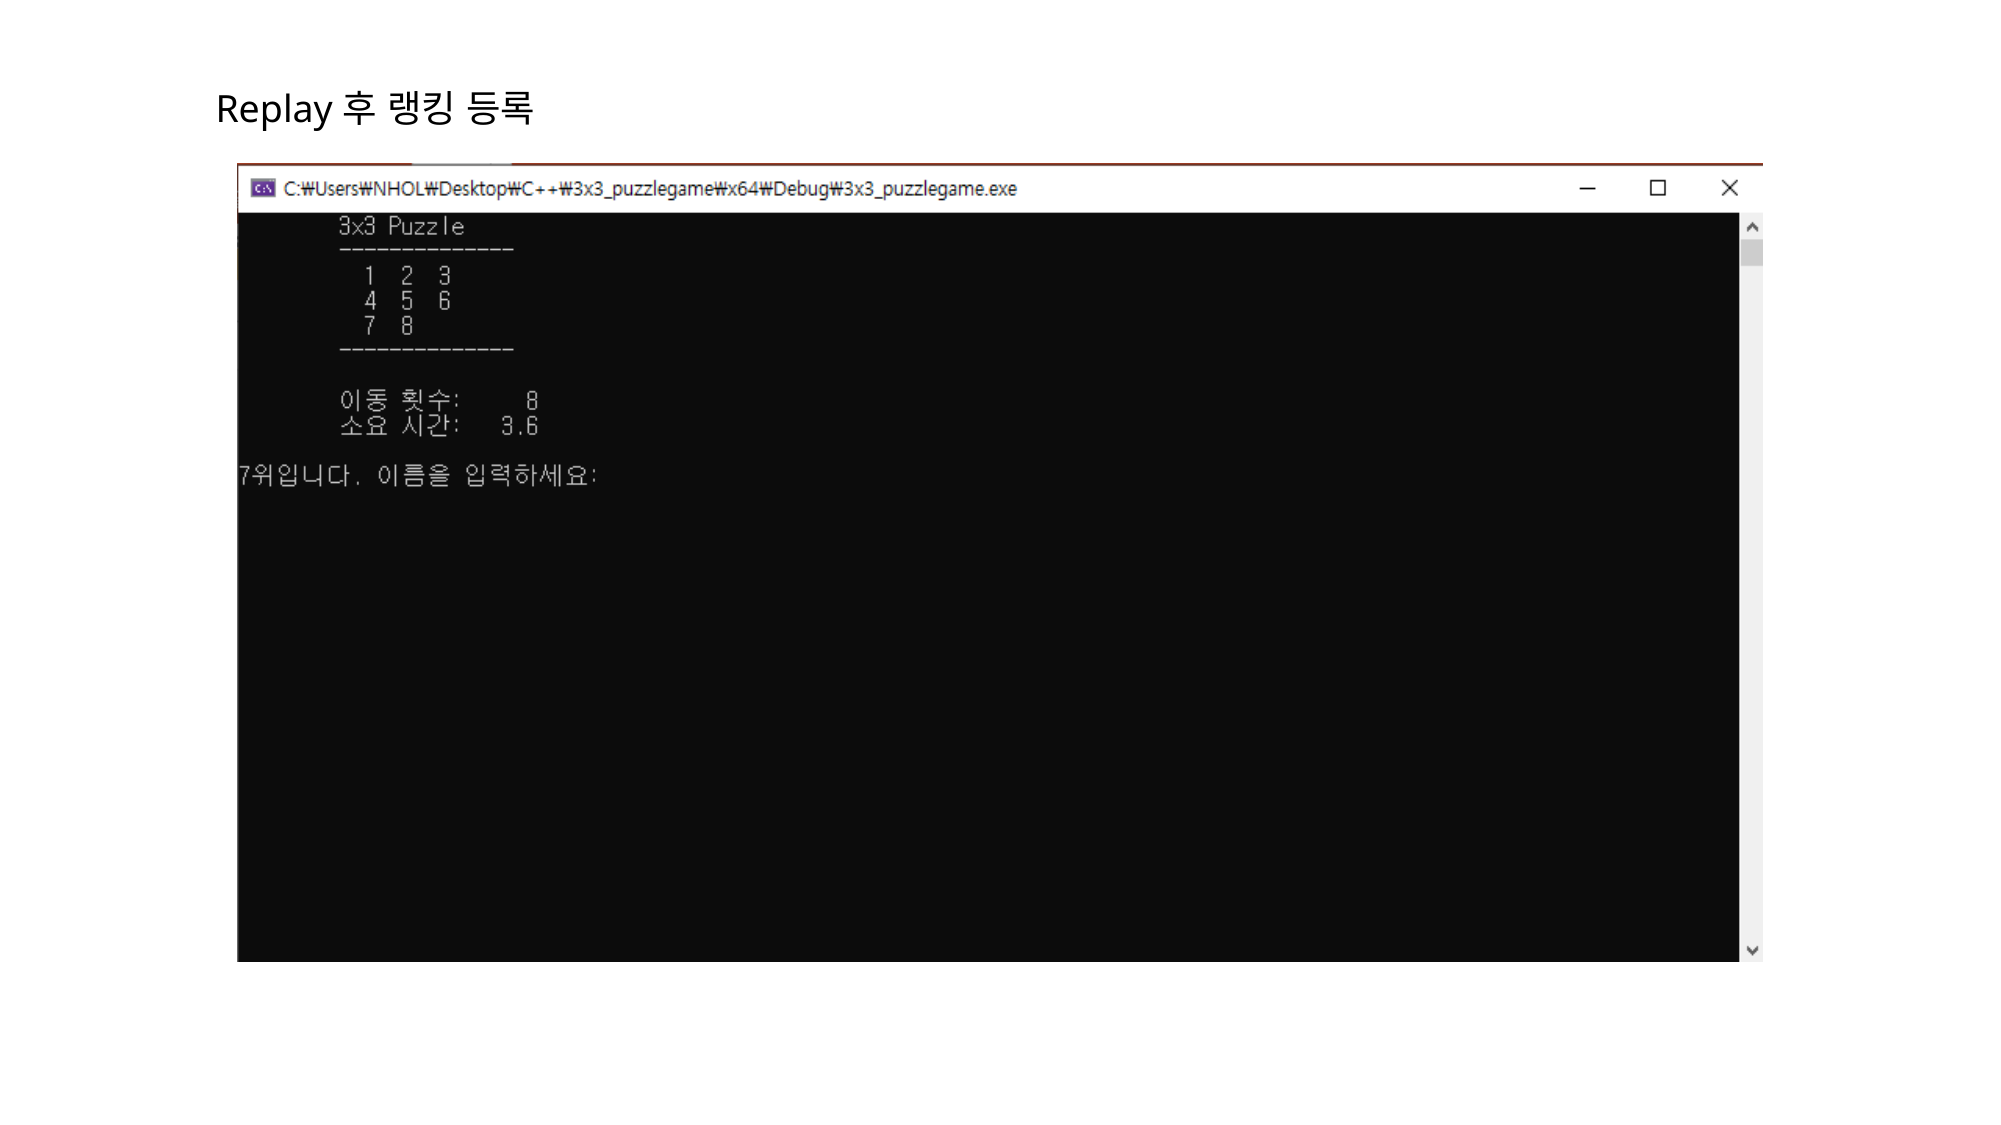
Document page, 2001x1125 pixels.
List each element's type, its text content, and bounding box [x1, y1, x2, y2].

text_box Replay후 랭킹 등록 [200, 77, 812, 138]
picture [237, 163, 1763, 962]
